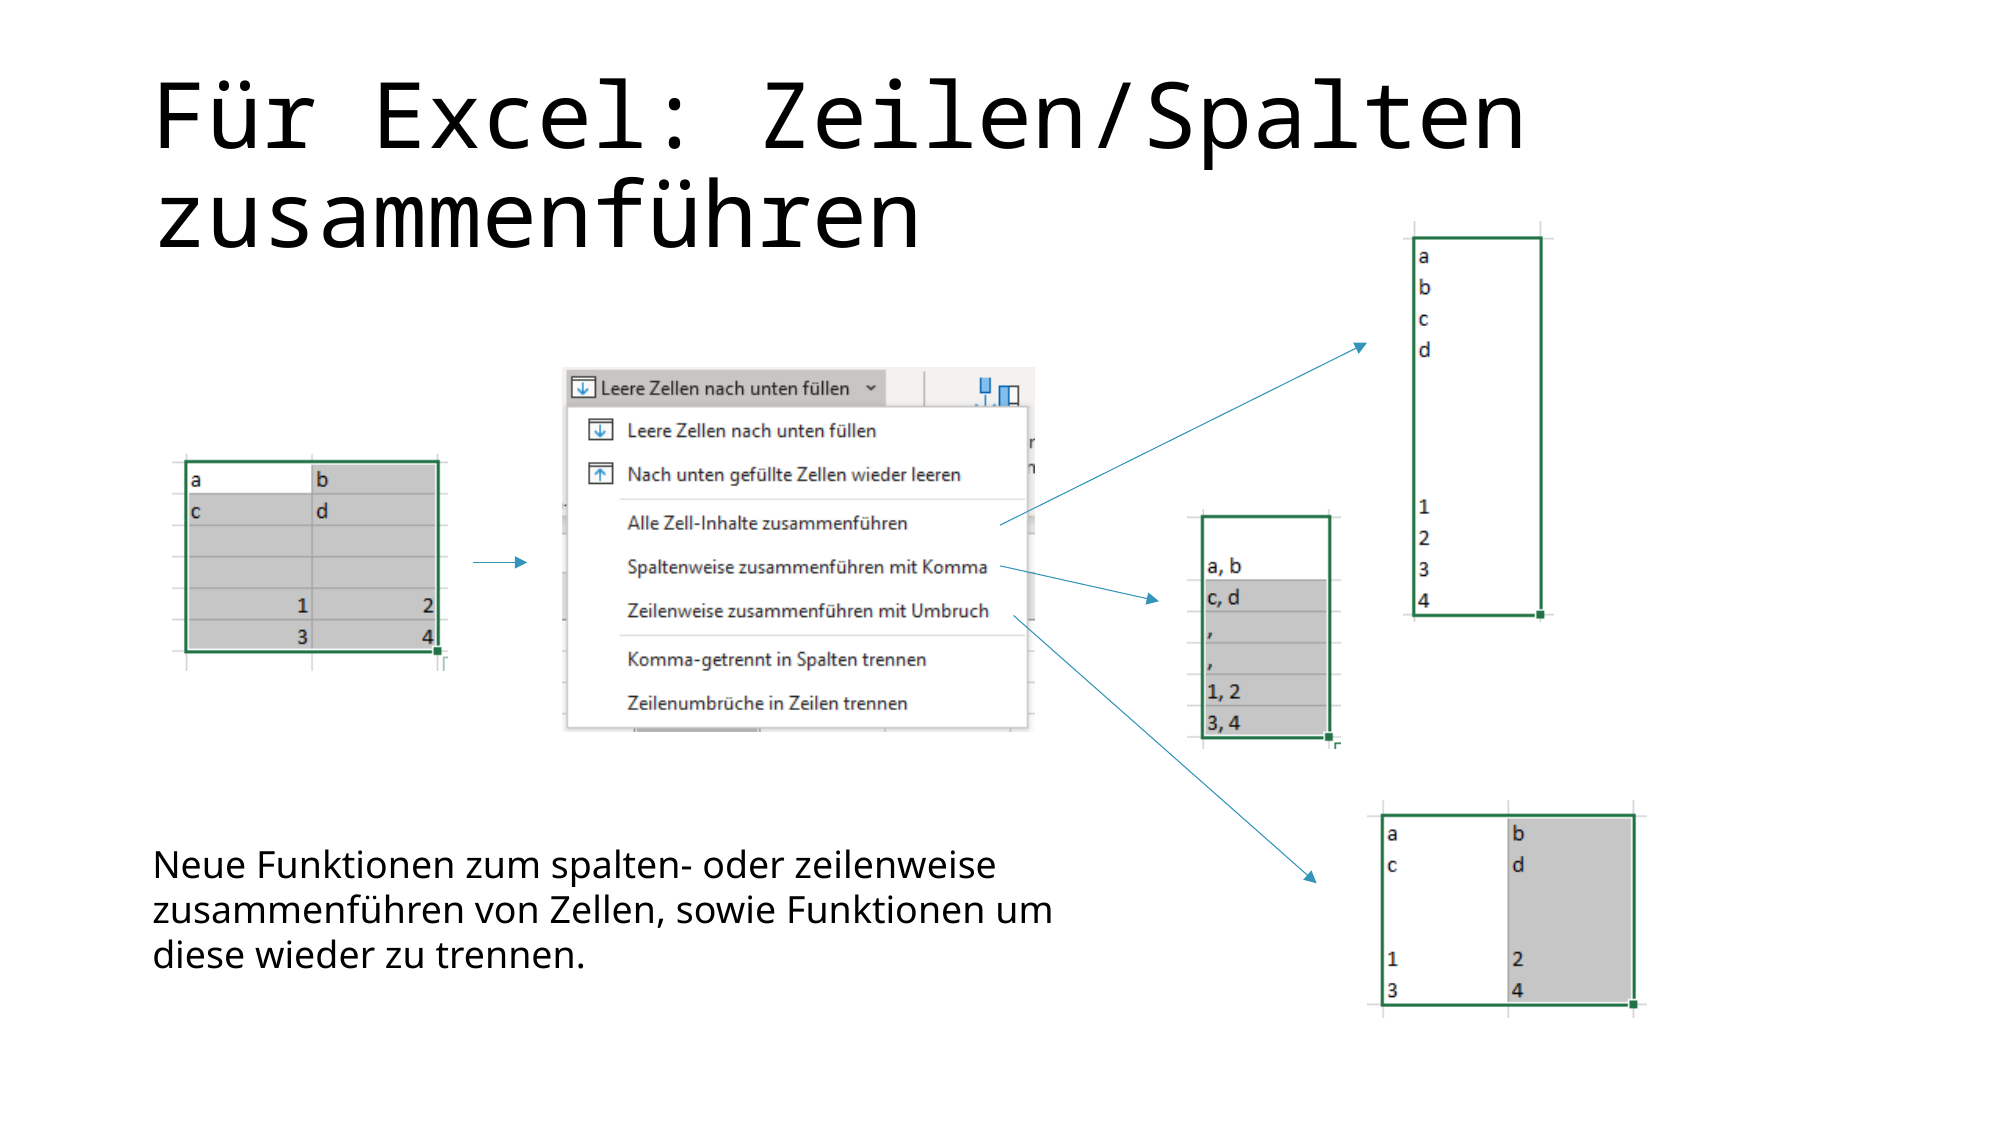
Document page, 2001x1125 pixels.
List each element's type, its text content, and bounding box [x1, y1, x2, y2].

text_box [999, 565, 1159, 602]
picture [1187, 526, 1341, 749]
title Für Excel: Zeilen/Spalten zusammenführen [137, 59, 1863, 278]
text_box Neue Funktionen zum spalten- oder zeilenweise zusammenführen von Zellen, sowie Funktionen um diese wieder zu trennen. [137, 833, 1108, 983]
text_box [1013, 615, 1317, 884]
picture [1403, 221, 1554, 622]
picture [1366, 800, 1647, 1018]
picture [562, 367, 1035, 732]
picture [172, 454, 448, 671]
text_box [999, 342, 1367, 526]
